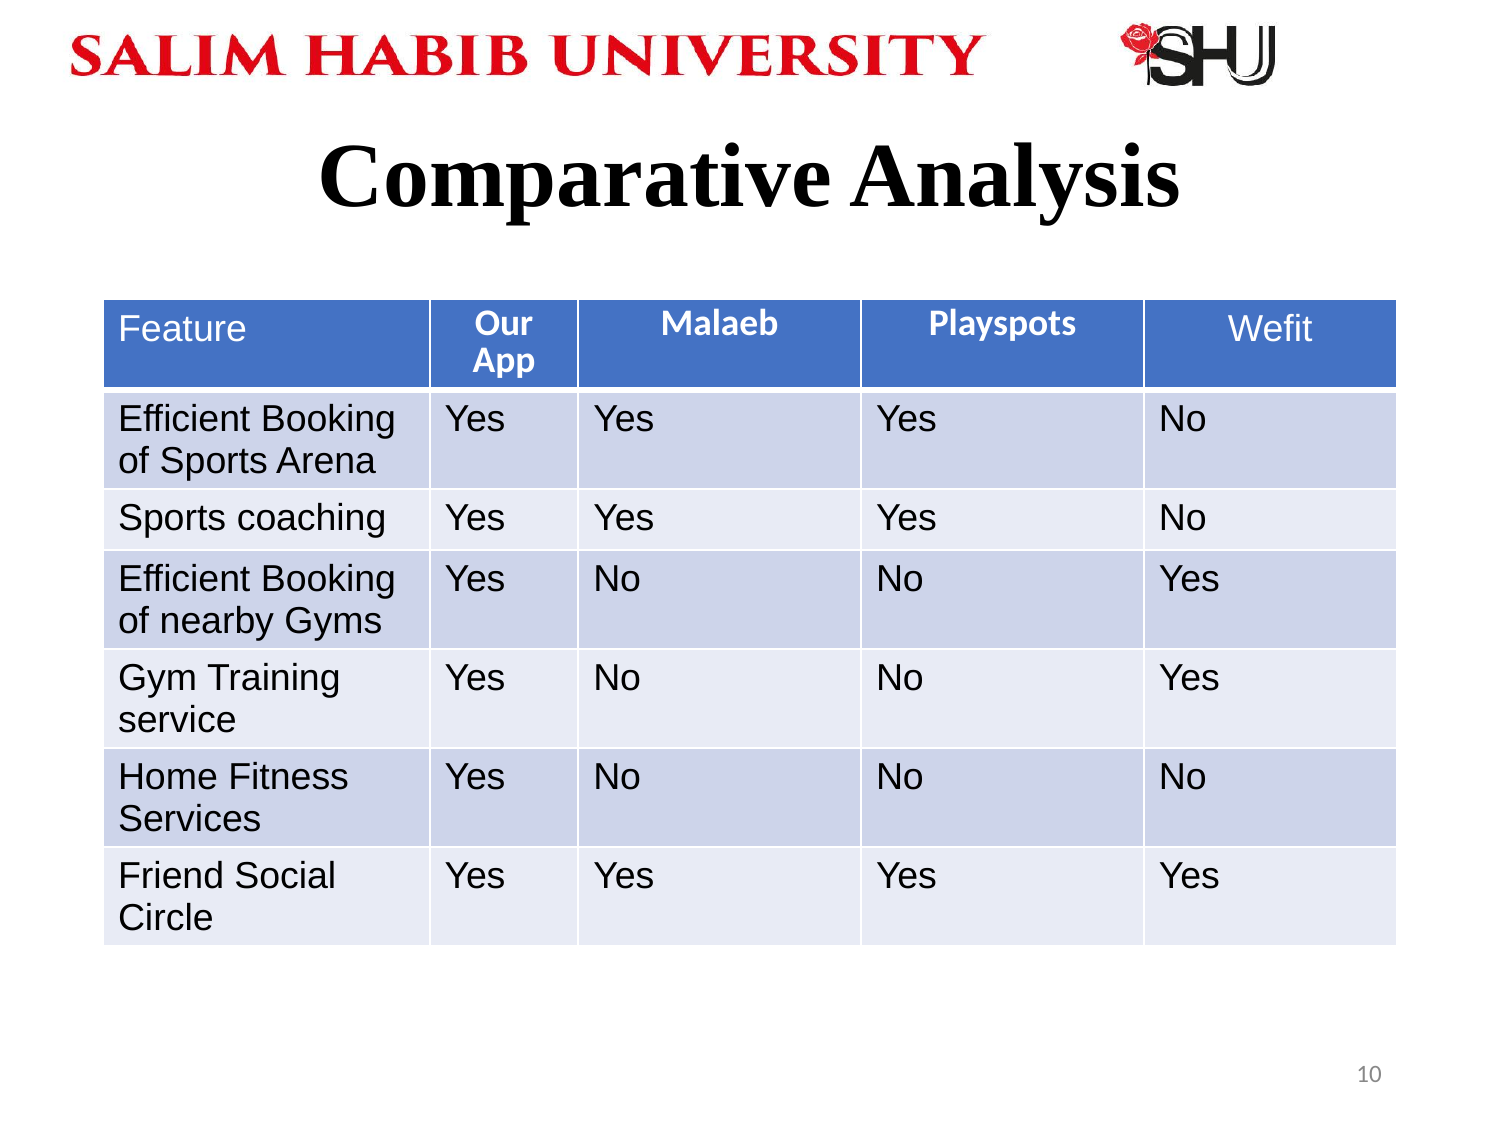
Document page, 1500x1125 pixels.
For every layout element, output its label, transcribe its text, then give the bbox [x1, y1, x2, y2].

table_cell Yes [1145, 551, 1396, 648]
table_cell No [862, 749, 1143, 846]
table_cell Yes [431, 848, 577, 945]
slide_number 10 [1059, 1042, 1397, 1103]
table_cell Yes [579, 490, 860, 549]
table_cell Efficient Booking of Sports Arena [104, 393, 429, 488]
table_header Malaeb [579, 300, 860, 387]
table_header Our App [431, 300, 577, 387]
table_cell Efficient Booking of nearby Gyms [104, 551, 429, 648]
table_cell Yes [1145, 650, 1396, 747]
table_cell No [1145, 749, 1396, 846]
table_cell Yes [431, 749, 577, 846]
table_cell Home Fitness Services [104, 749, 429, 846]
table_cell Yes [862, 490, 1143, 549]
table_cell Yes [431, 490, 577, 549]
table_cell No [579, 650, 860, 747]
table_cell Yes [862, 393, 1143, 488]
table_cell No [862, 650, 1143, 747]
table_cell Friend Social Circle [104, 848, 429, 945]
table_cell Yes [579, 393, 860, 488]
table_cell Yes [431, 393, 577, 488]
table_header Wefit [1145, 300, 1396, 387]
title Comparative Analysis [103, 68, 1397, 286]
picture [14, 0, 1329, 107]
table_cell Yes [431, 650, 577, 747]
table_header Feature [104, 300, 429, 387]
table_cell Gym Training service [104, 650, 429, 747]
table_cell Sports coaching [104, 490, 429, 549]
table_cell Yes [579, 848, 860, 945]
table_cell No [579, 749, 860, 846]
table_cell No [1145, 393, 1396, 488]
table_cell Yes [431, 551, 577, 648]
table_cell Yes [862, 848, 1143, 945]
table_cell No [1145, 490, 1396, 549]
table_cell Yes [1145, 848, 1396, 945]
table_cell No [579, 551, 860, 648]
table_header Playspots [862, 300, 1143, 387]
table_cell No [862, 551, 1143, 648]
